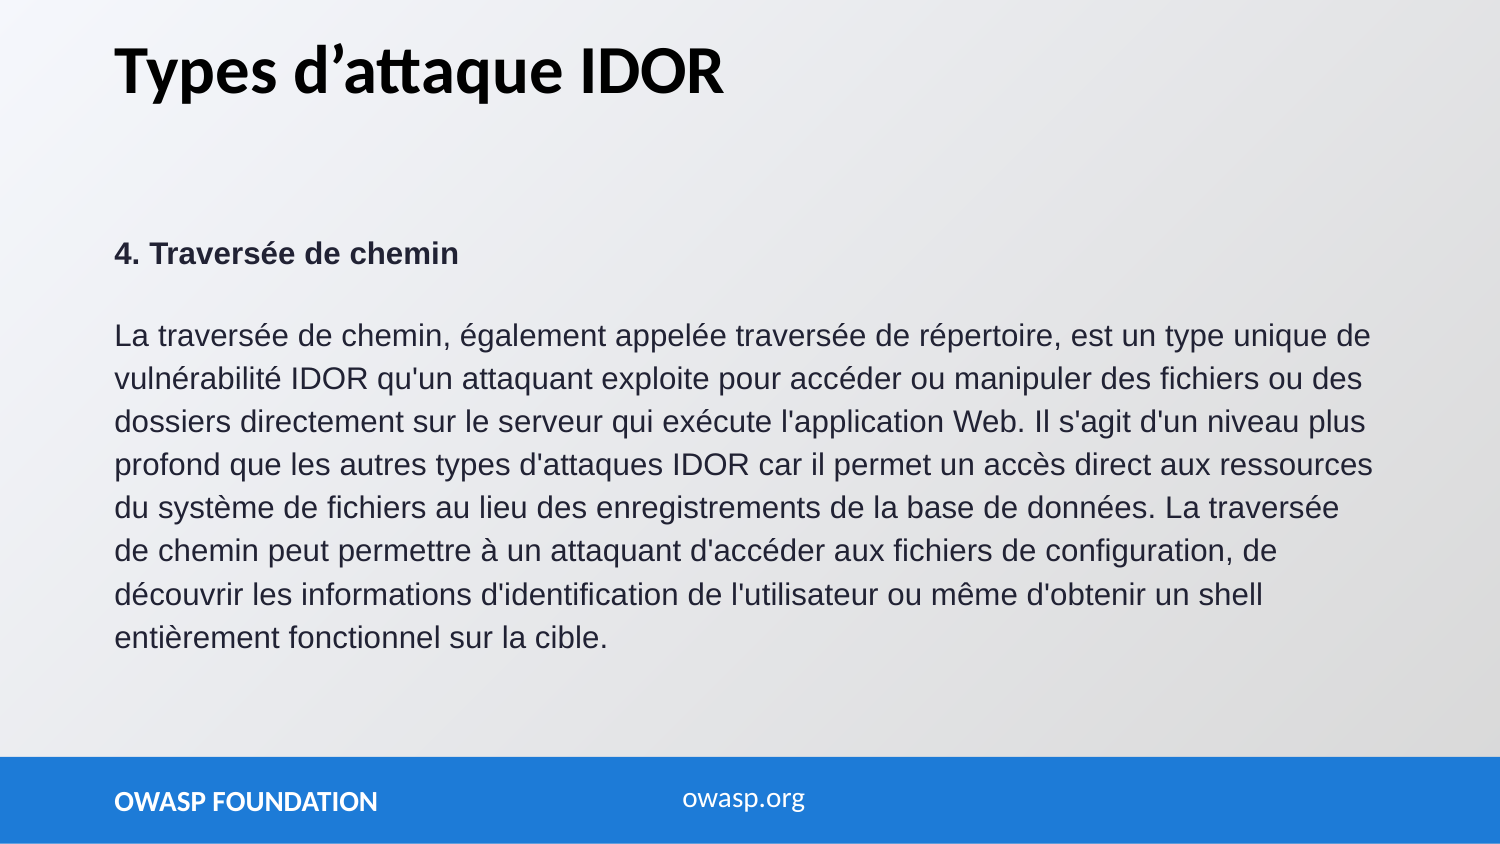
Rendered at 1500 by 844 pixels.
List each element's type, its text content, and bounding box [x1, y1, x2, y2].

list 4. Traversée de chemin La traversée de chemin, également appelée traversée de répertoire, est un type unique de vulnérabilité IDOR qu'un attaquant exploite pour accéder ou manipuler des fichiers ou des dossiers directement sur le serveur qui exécute l'application Web. Il s'agit d'un niveau plus profond que les autres types d'attaques IDOR car il permet un accès direct aux ressources du système de fichiers au lieu des enregistrements de la base de données. La traversée de chemin peut permettre à un attaquant d'accéder aux fichiers de configuration, de découvrir les informations d'identification de l'utilisateur ou même d'obtenir un shell entièrement fonctionnel sur la cible. [103, 221, 1397, 757]
title Types d’attaque IDOR [103, 26, 1397, 190]
